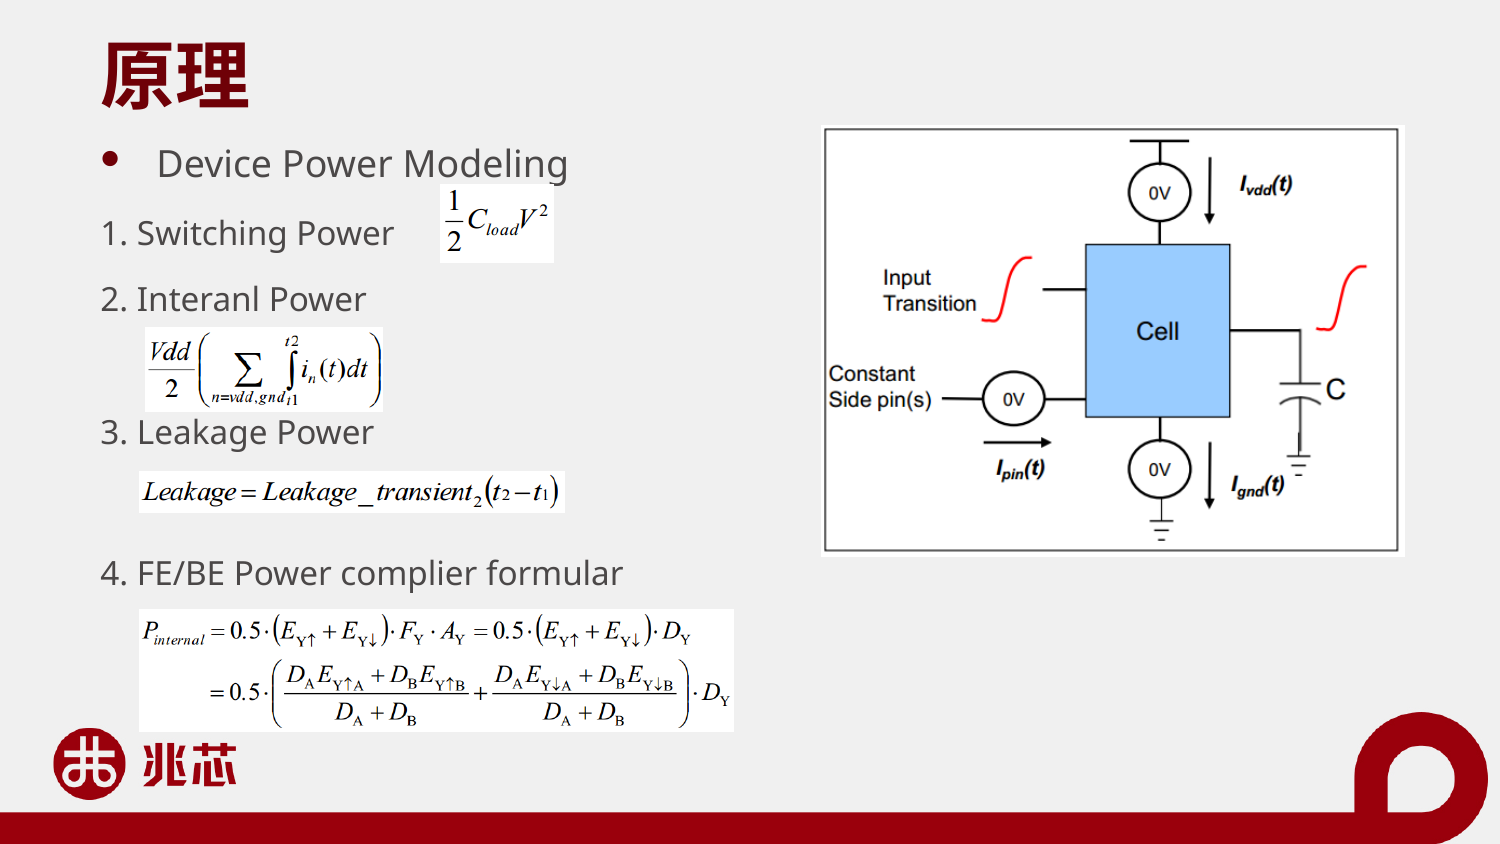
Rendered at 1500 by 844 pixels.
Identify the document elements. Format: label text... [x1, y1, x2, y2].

title 原理 [85, 22, 1500, 126]
picture [138, 608, 735, 732]
picture [138, 471, 566, 514]
picture [144, 326, 383, 413]
picture [440, 184, 554, 263]
list Device Power Modeling 1. Switching Power 2. Interanl Power 3. Leakage Power 4. FE/BE Power complier formular [85, 110, 1404, 748]
picture [0, 0, 1500, 844]
